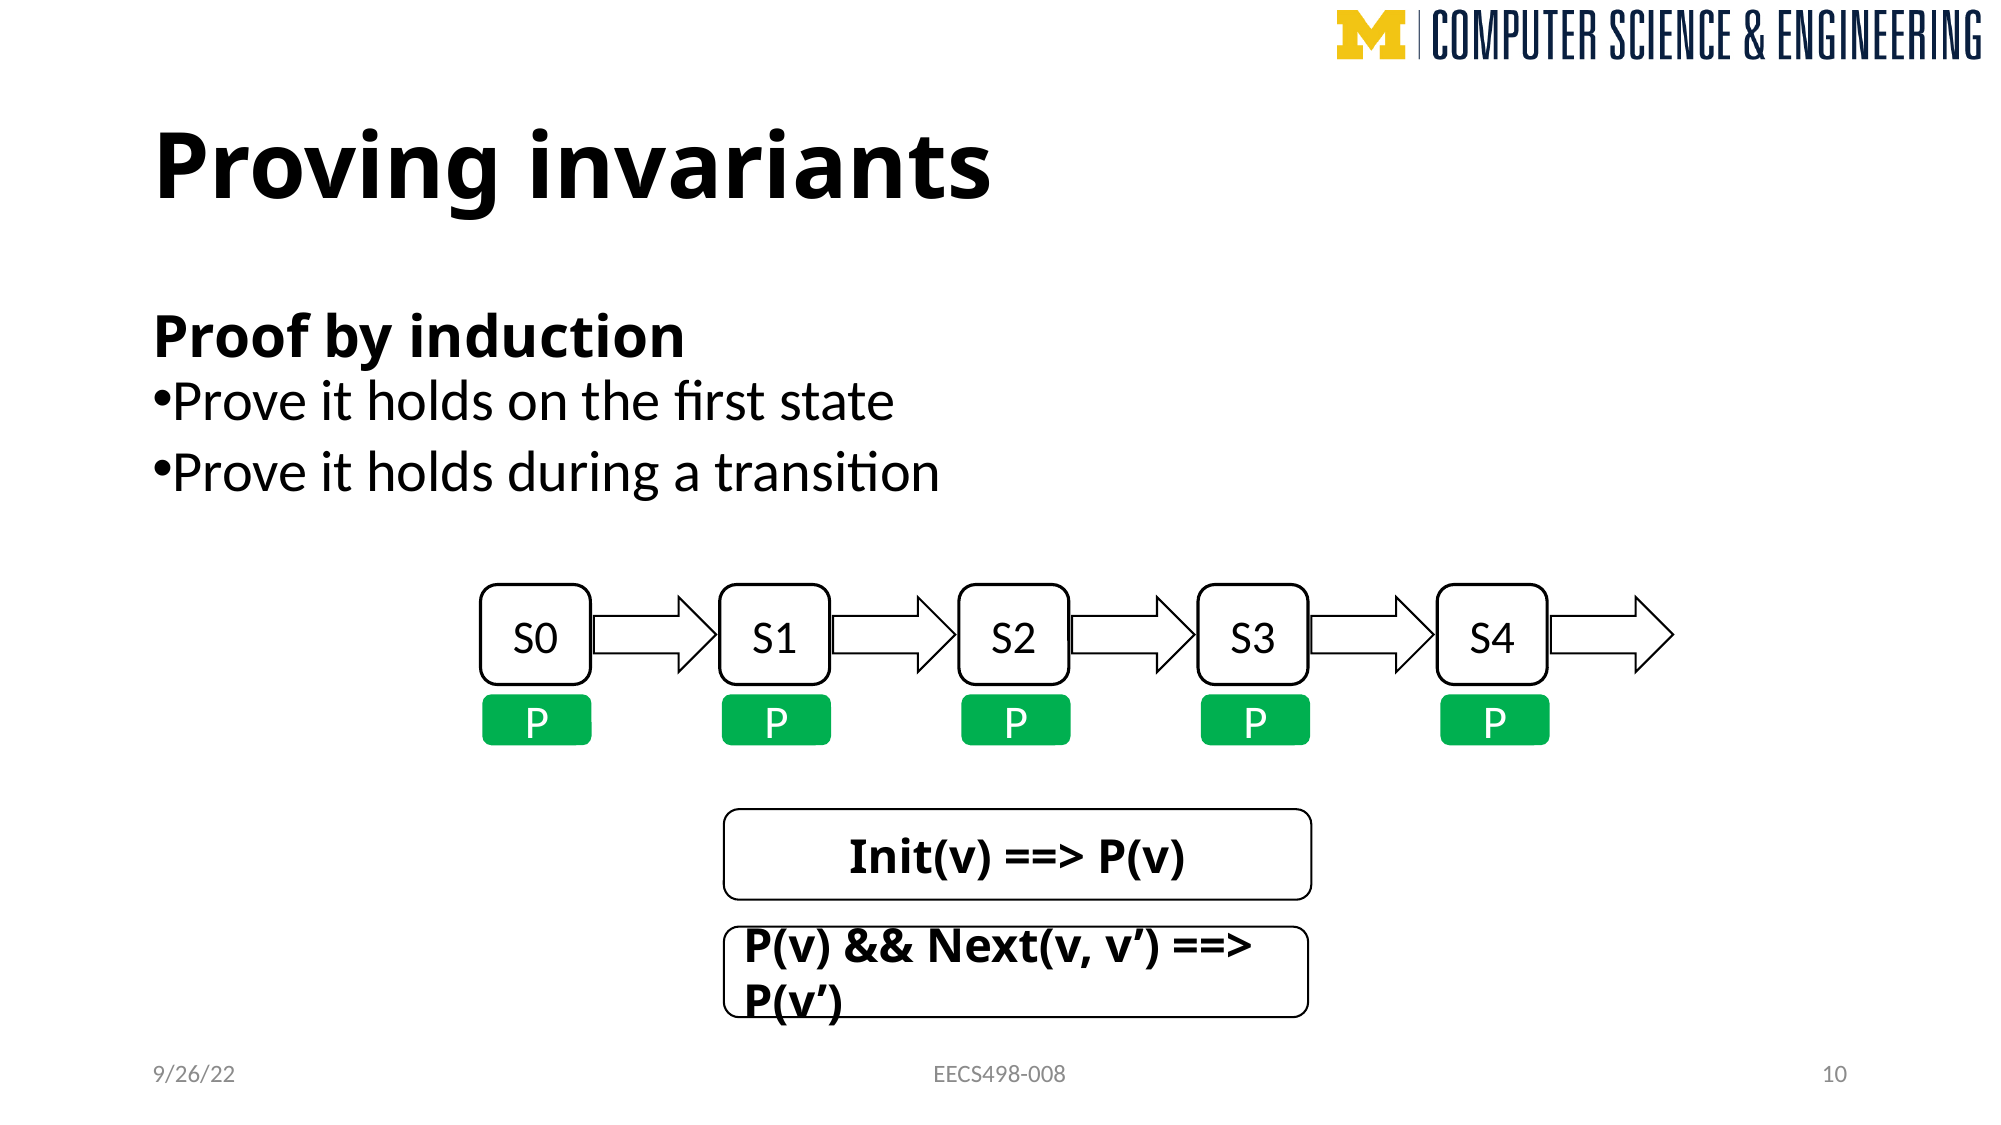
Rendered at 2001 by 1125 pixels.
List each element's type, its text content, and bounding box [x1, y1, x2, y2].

text_box P(v) && Next(v, v’) ==> P(v’) [722, 925, 1310, 1019]
text_box P [1200, 694, 1311, 746]
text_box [480, 584, 1674, 685]
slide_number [137, 1042, 588, 1103]
slide_number 10 [1412, 1042, 1863, 1103]
list Proof by induction Prove it holds on the first state Prove it holds during a transition [137, 299, 1863, 1014]
picture [1337, 9, 1981, 60]
footer EECS498-008 [662, 1042, 1338, 1103]
text_box P [1440, 694, 1550, 746]
text_box Init(v) ==> P(v) [722, 808, 1313, 901]
text_box P [482, 694, 592, 746]
text_box P [961, 694, 1071, 746]
text_box P [721, 694, 832, 746]
title Proving invariants [137, 59, 1863, 278]
